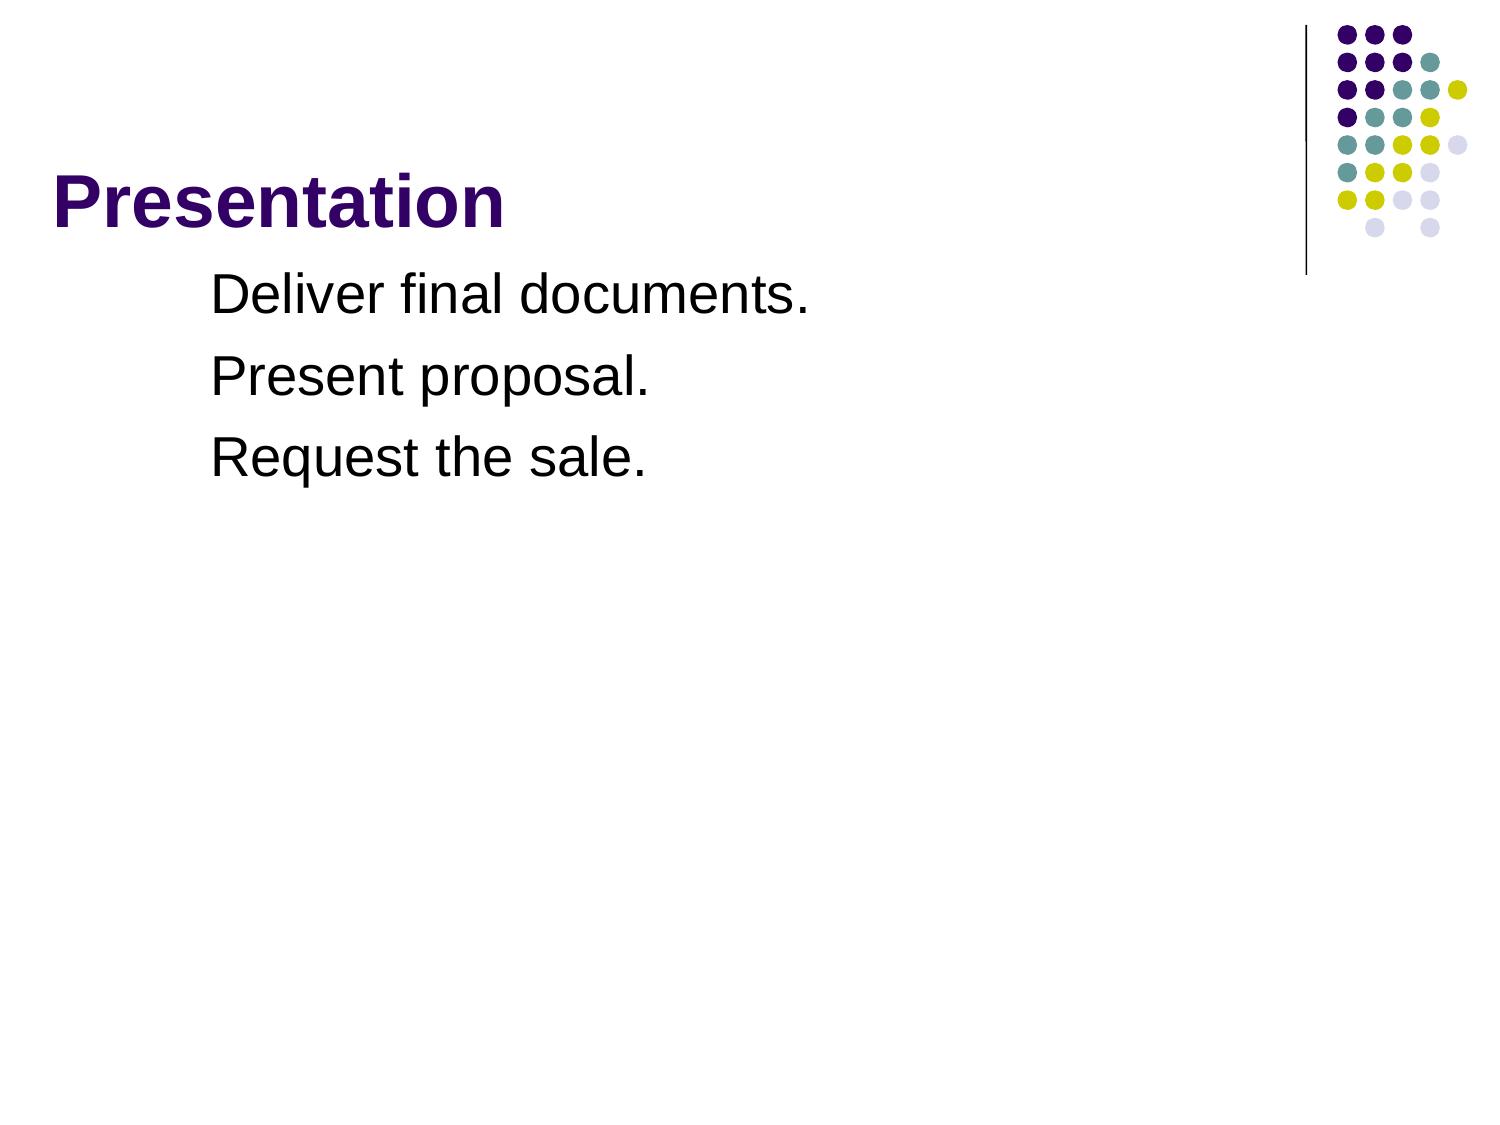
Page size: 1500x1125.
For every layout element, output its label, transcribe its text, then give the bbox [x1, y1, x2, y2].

list Deliver final documents. Present proposal. Request the sale. [187, 249, 1400, 974]
title Presentation [37, 37, 1300, 250]
